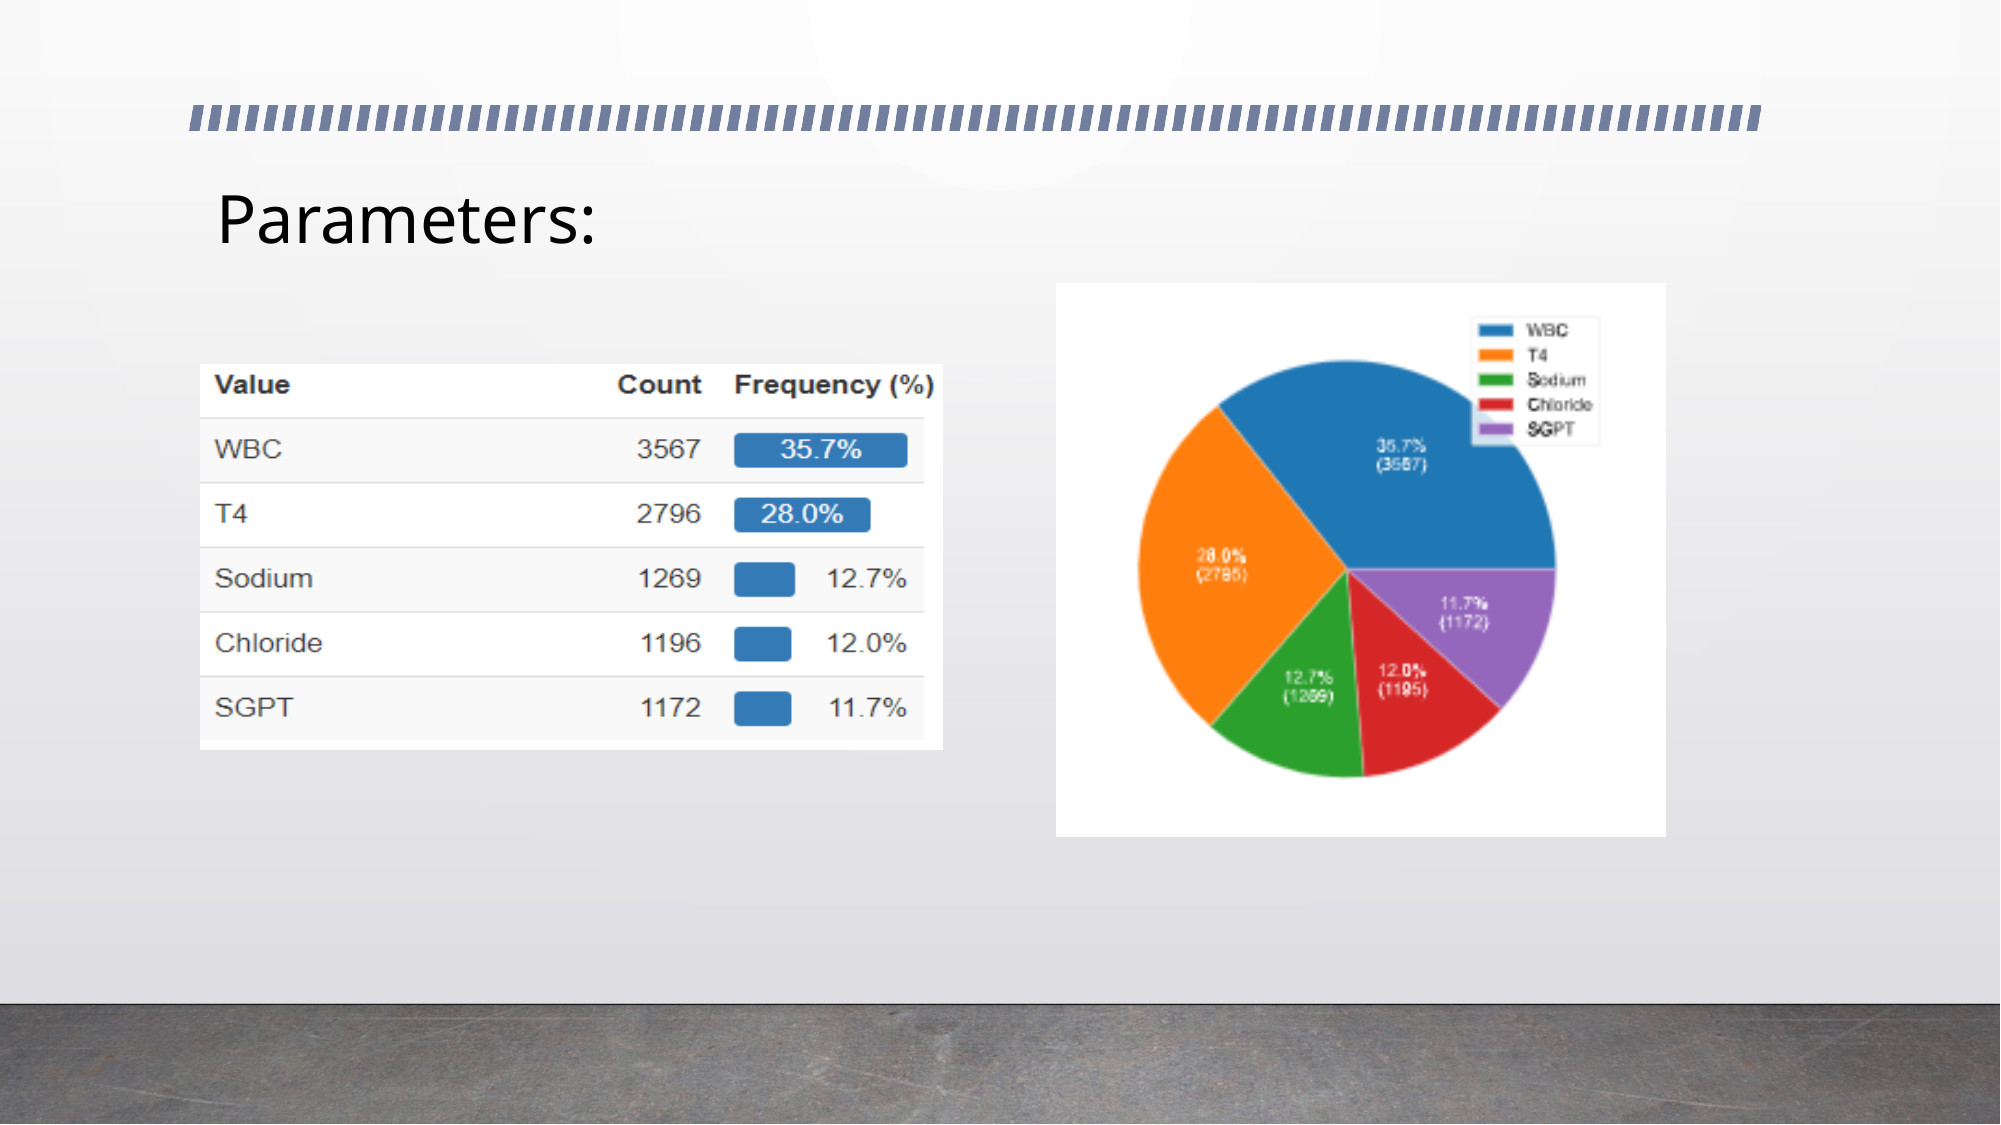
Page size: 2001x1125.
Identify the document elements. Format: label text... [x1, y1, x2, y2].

title Parameters: [183, 178, 1760, 352]
picture [0, 1004, 2000, 1124]
list [185, 356, 1761, 897]
picture [200, 364, 943, 751]
picture [1055, 283, 1667, 837]
